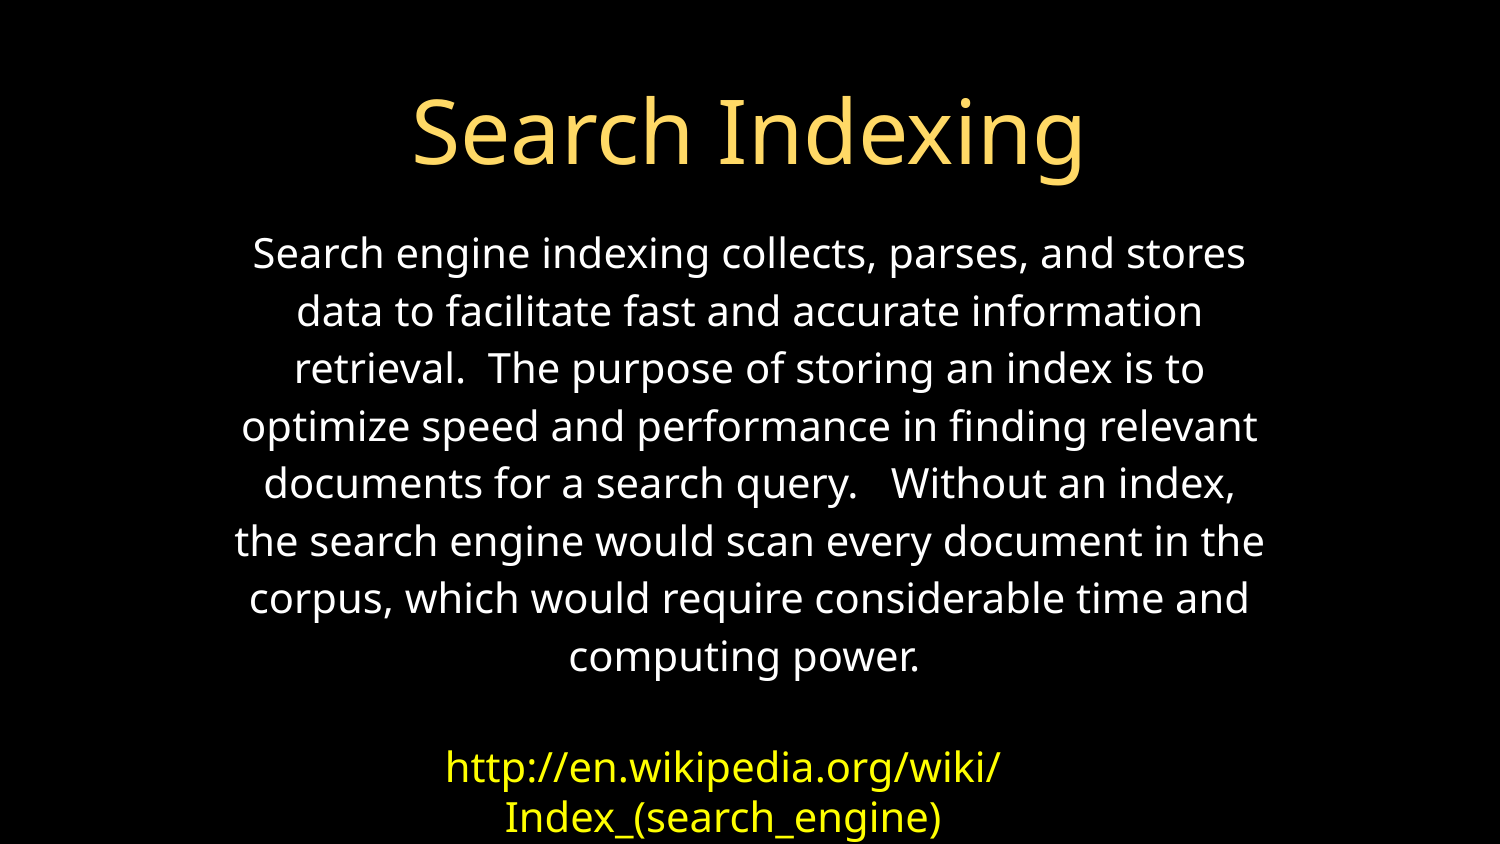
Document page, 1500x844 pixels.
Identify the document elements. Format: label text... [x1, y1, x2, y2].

text_box Search engine indexing collects, parses, and stores data to facilitate fast and accurate information retrieval. The purpose of storing an index is to optimize speed and performance in finding relevant documents for a search query. Without an index, the search engine would scan every document in the corpus, which would require considerable time and computing power. [222, 248, 1278, 652]
title Search Indexing [106, 22, 1393, 235]
text_box http://en.wikipedia.org/wiki/Index_(search_engine) [256, 761, 1190, 820]
